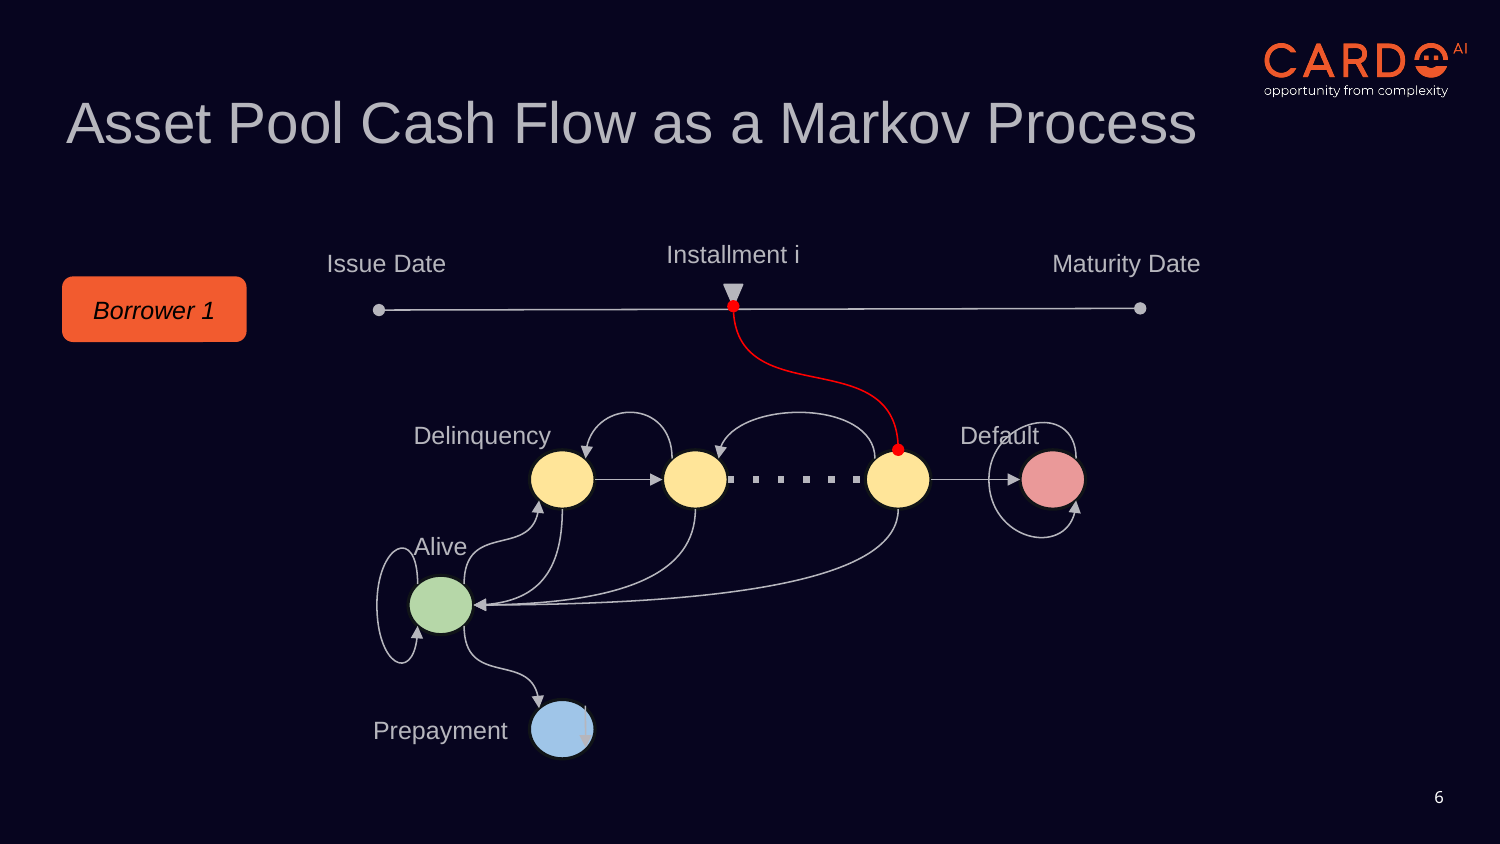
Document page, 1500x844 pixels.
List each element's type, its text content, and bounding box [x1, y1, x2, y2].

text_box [536, 446, 632, 669]
title Asset Pool Cash Flow as a Markov Process [51, 72, 1449, 167]
text_box Issue Date [308, 232, 465, 292]
text_box Alive [386, 515, 454, 575]
picture [1263, 41, 1468, 99]
text_box [540, 699, 595, 759]
text_box [723, 284, 743, 300]
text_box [469, 512, 531, 602]
text_box Delinquency [371, 404, 594, 465]
text_box [408, 575, 474, 635]
text_box Prepayment [342, 699, 540, 759]
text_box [459, 504, 531, 580]
text_box Default [921, 404, 1078, 465]
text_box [743, 295, 888, 461]
text_box Maturity Date [1037, 232, 1217, 292]
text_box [460, 629, 543, 705]
text_box [1020, 460, 1086, 510]
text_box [637, 344, 735, 770]
text_box [865, 450, 931, 510]
text_box Borrower 1 [62, 276, 247, 343]
text_box Installment i [643, 223, 823, 284]
